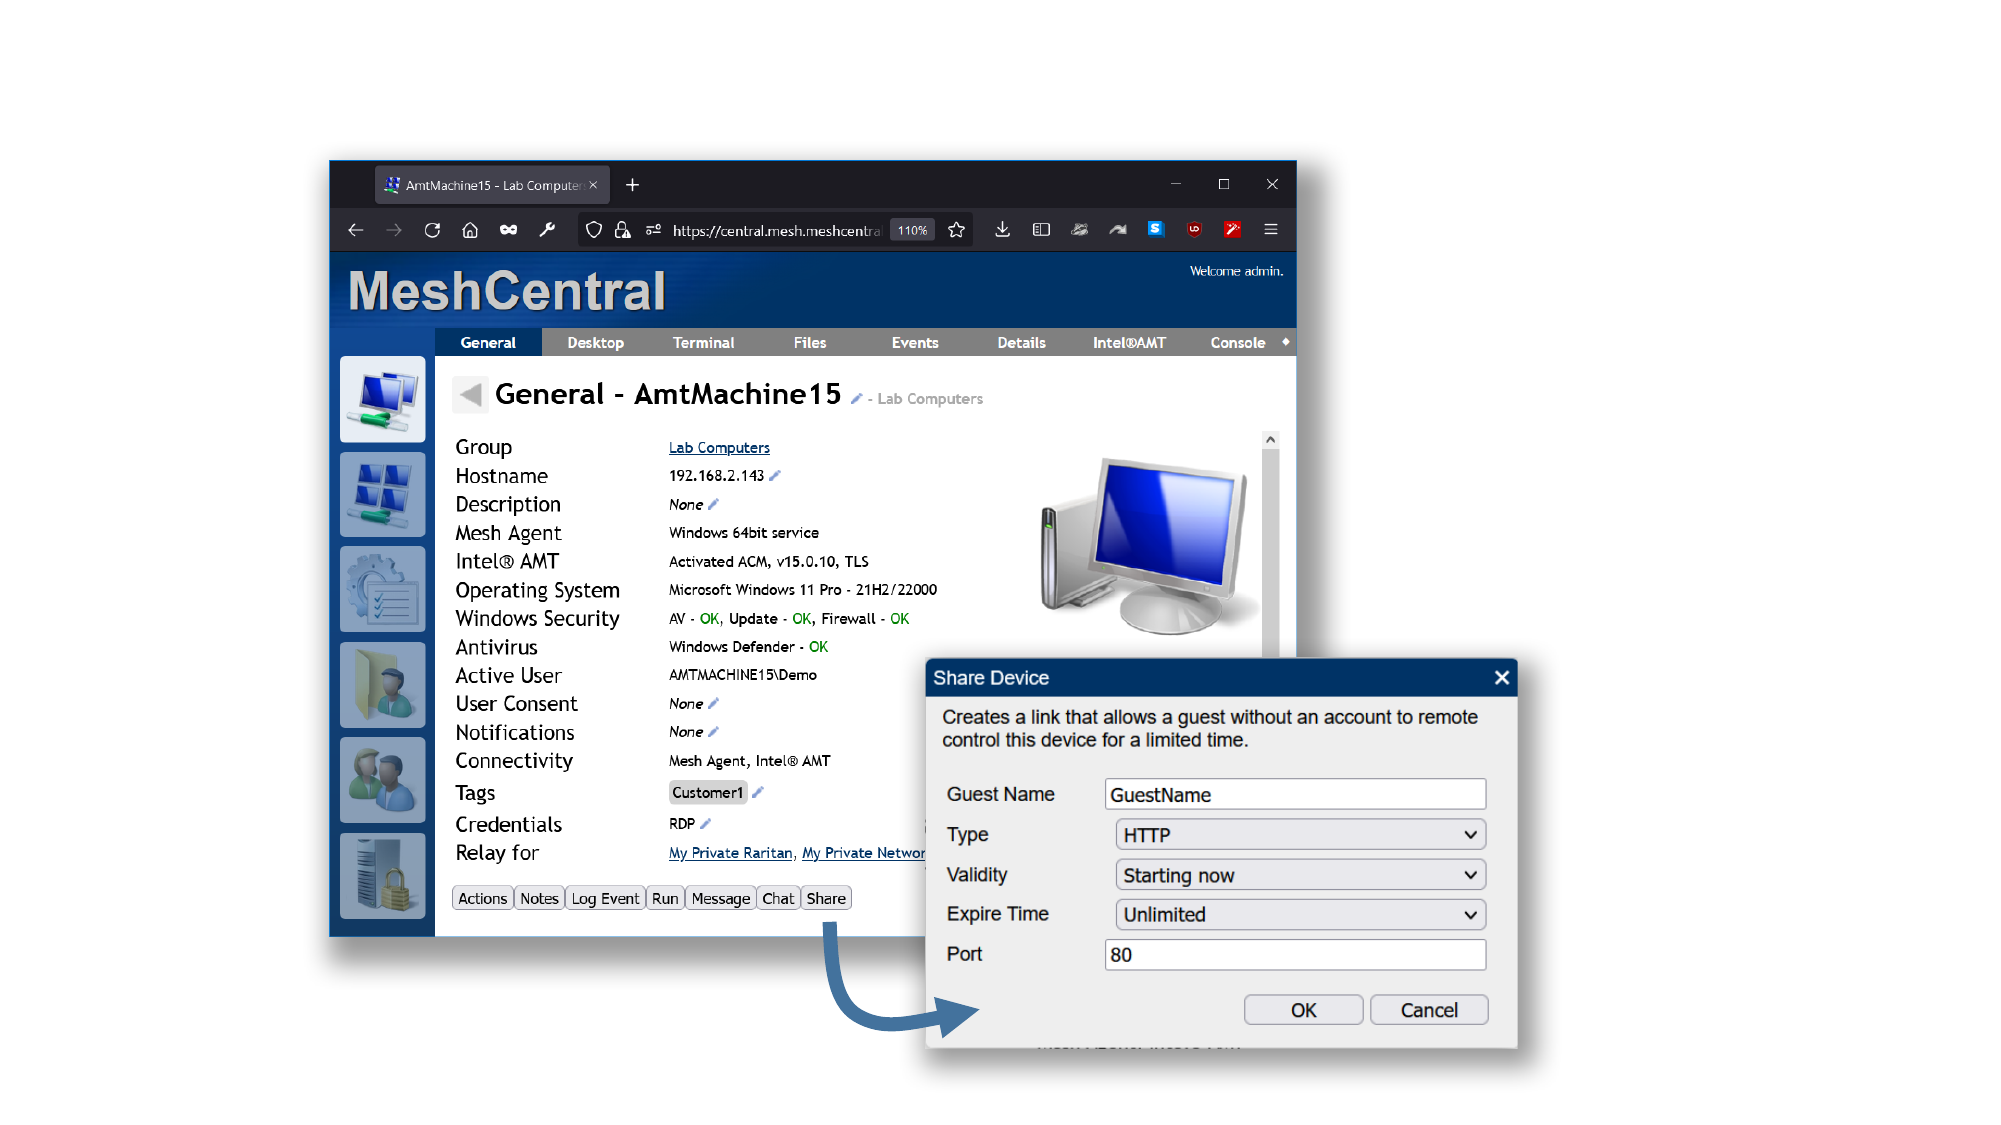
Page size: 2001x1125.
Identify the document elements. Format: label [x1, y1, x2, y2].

text_box [829, 937, 925, 1025]
picture [329, 160, 1518, 1049]
